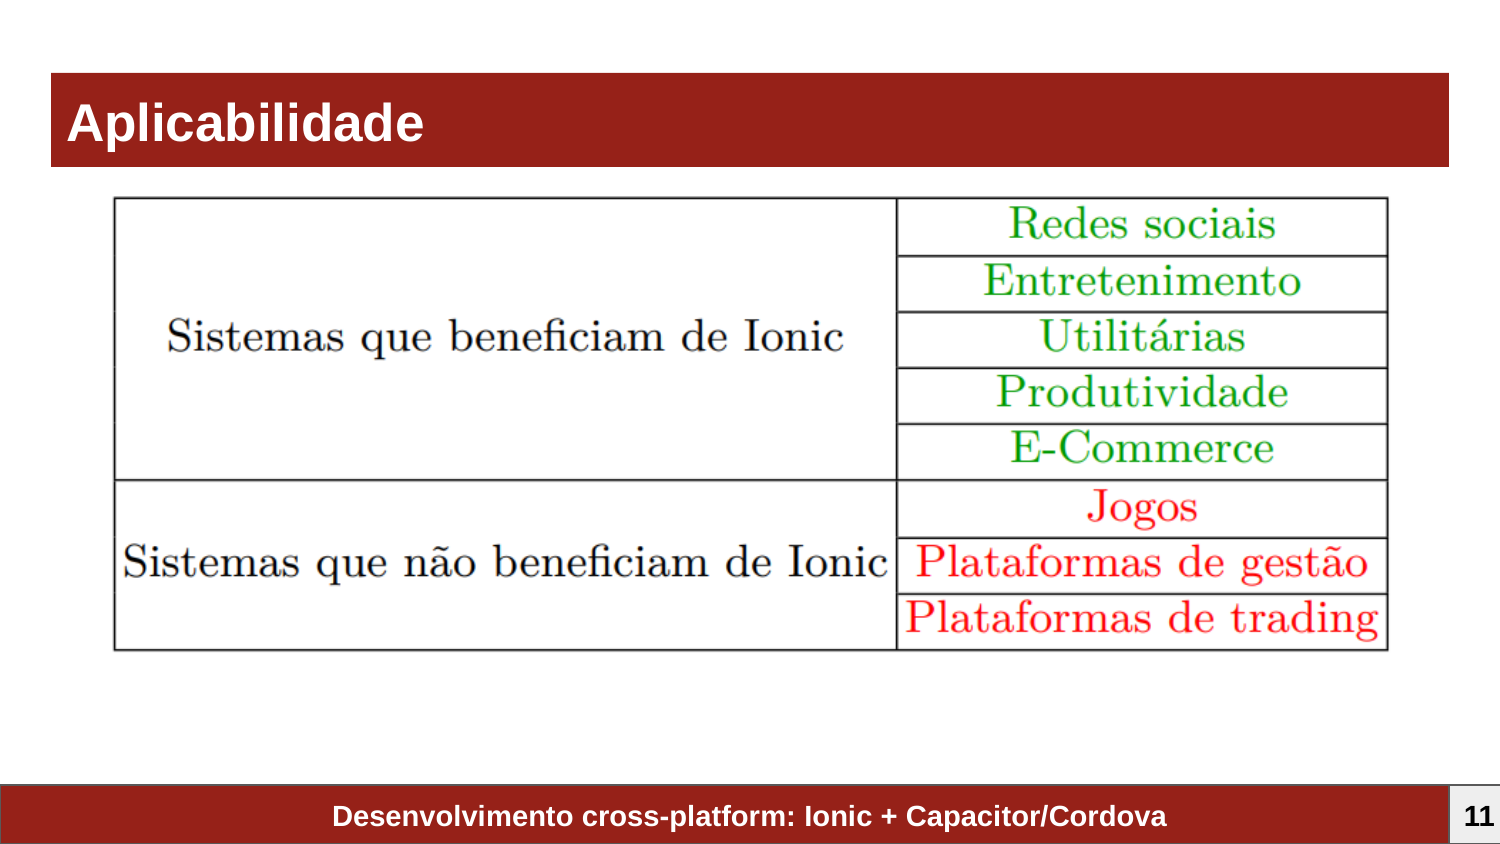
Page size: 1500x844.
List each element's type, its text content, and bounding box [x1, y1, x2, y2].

text_box Desenvolvimento cross-platform: Ionic + Capacitor/Cordova [0, 785, 1448, 844]
picture [106, 188, 1394, 655]
text_box 11 [1448, 785, 1500, 844]
list [51, 189, 1449, 750]
title Aplicabilidade [51, 72, 1449, 167]
